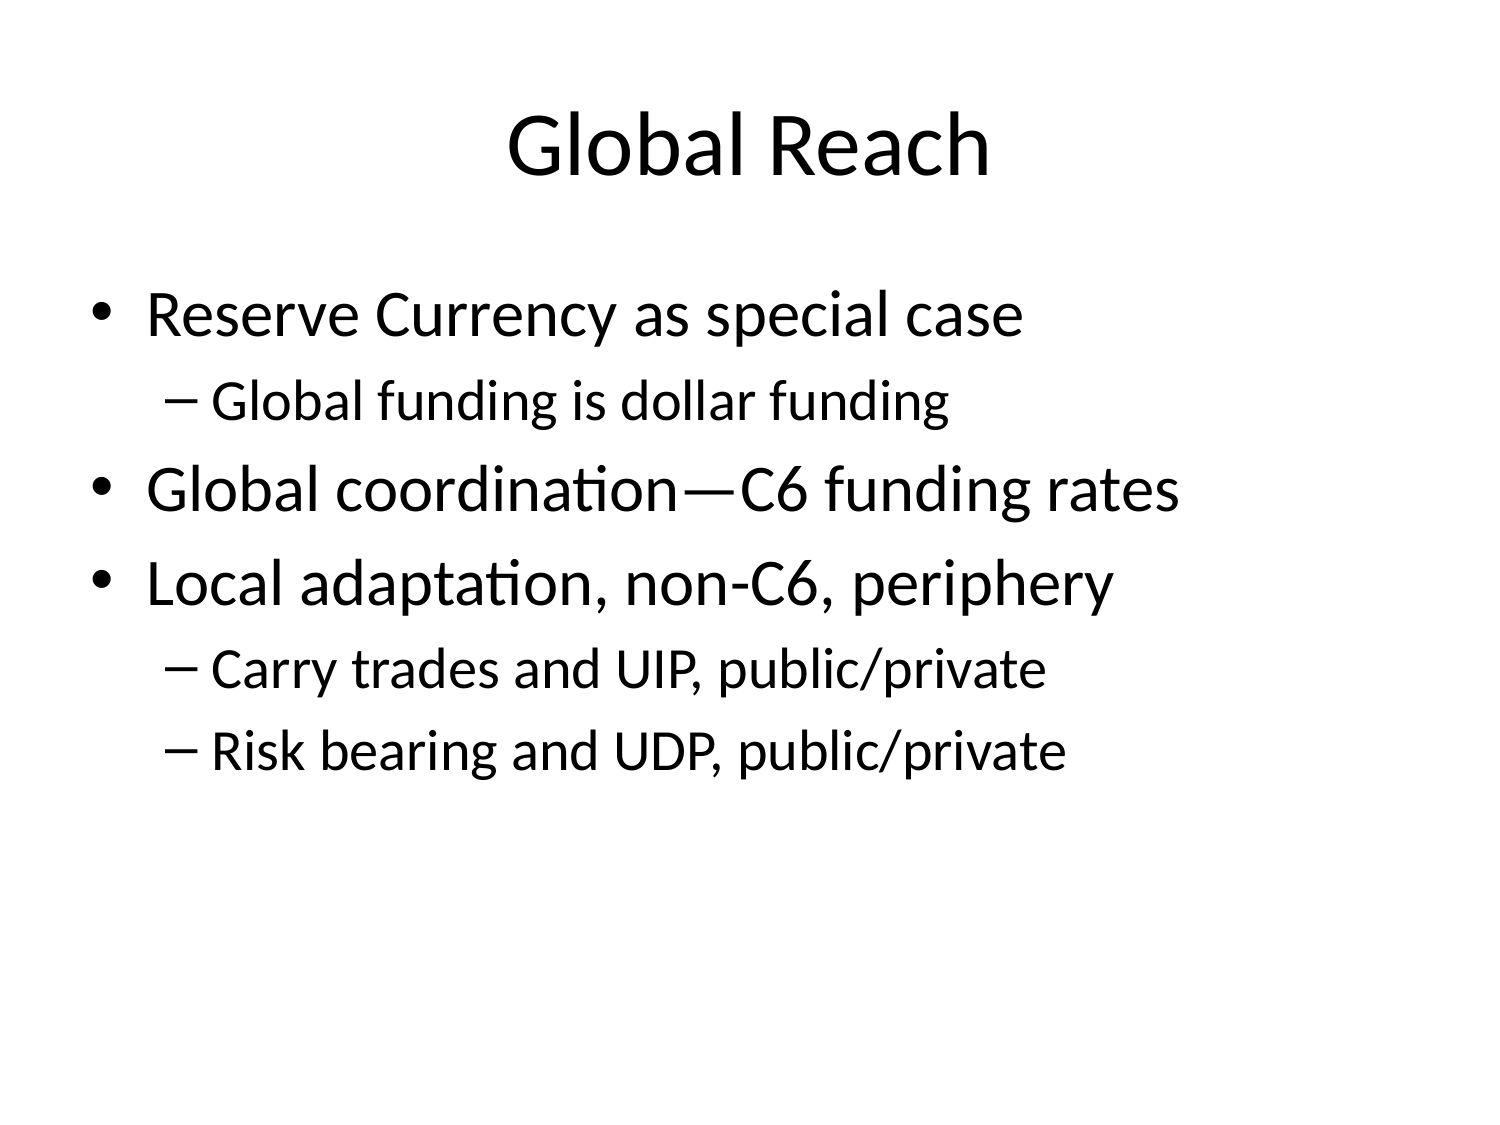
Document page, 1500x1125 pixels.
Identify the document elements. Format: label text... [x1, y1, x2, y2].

list Reserve Currency as special case Global funding is dollar funding Global coordination—C6 funding rates Local adaptation, non-C6, periphery Carry trades and UIP, public/private Risk bearing and UDP, public/private [75, 262, 1425, 1005]
title Global Reach [75, 45, 1425, 233]
